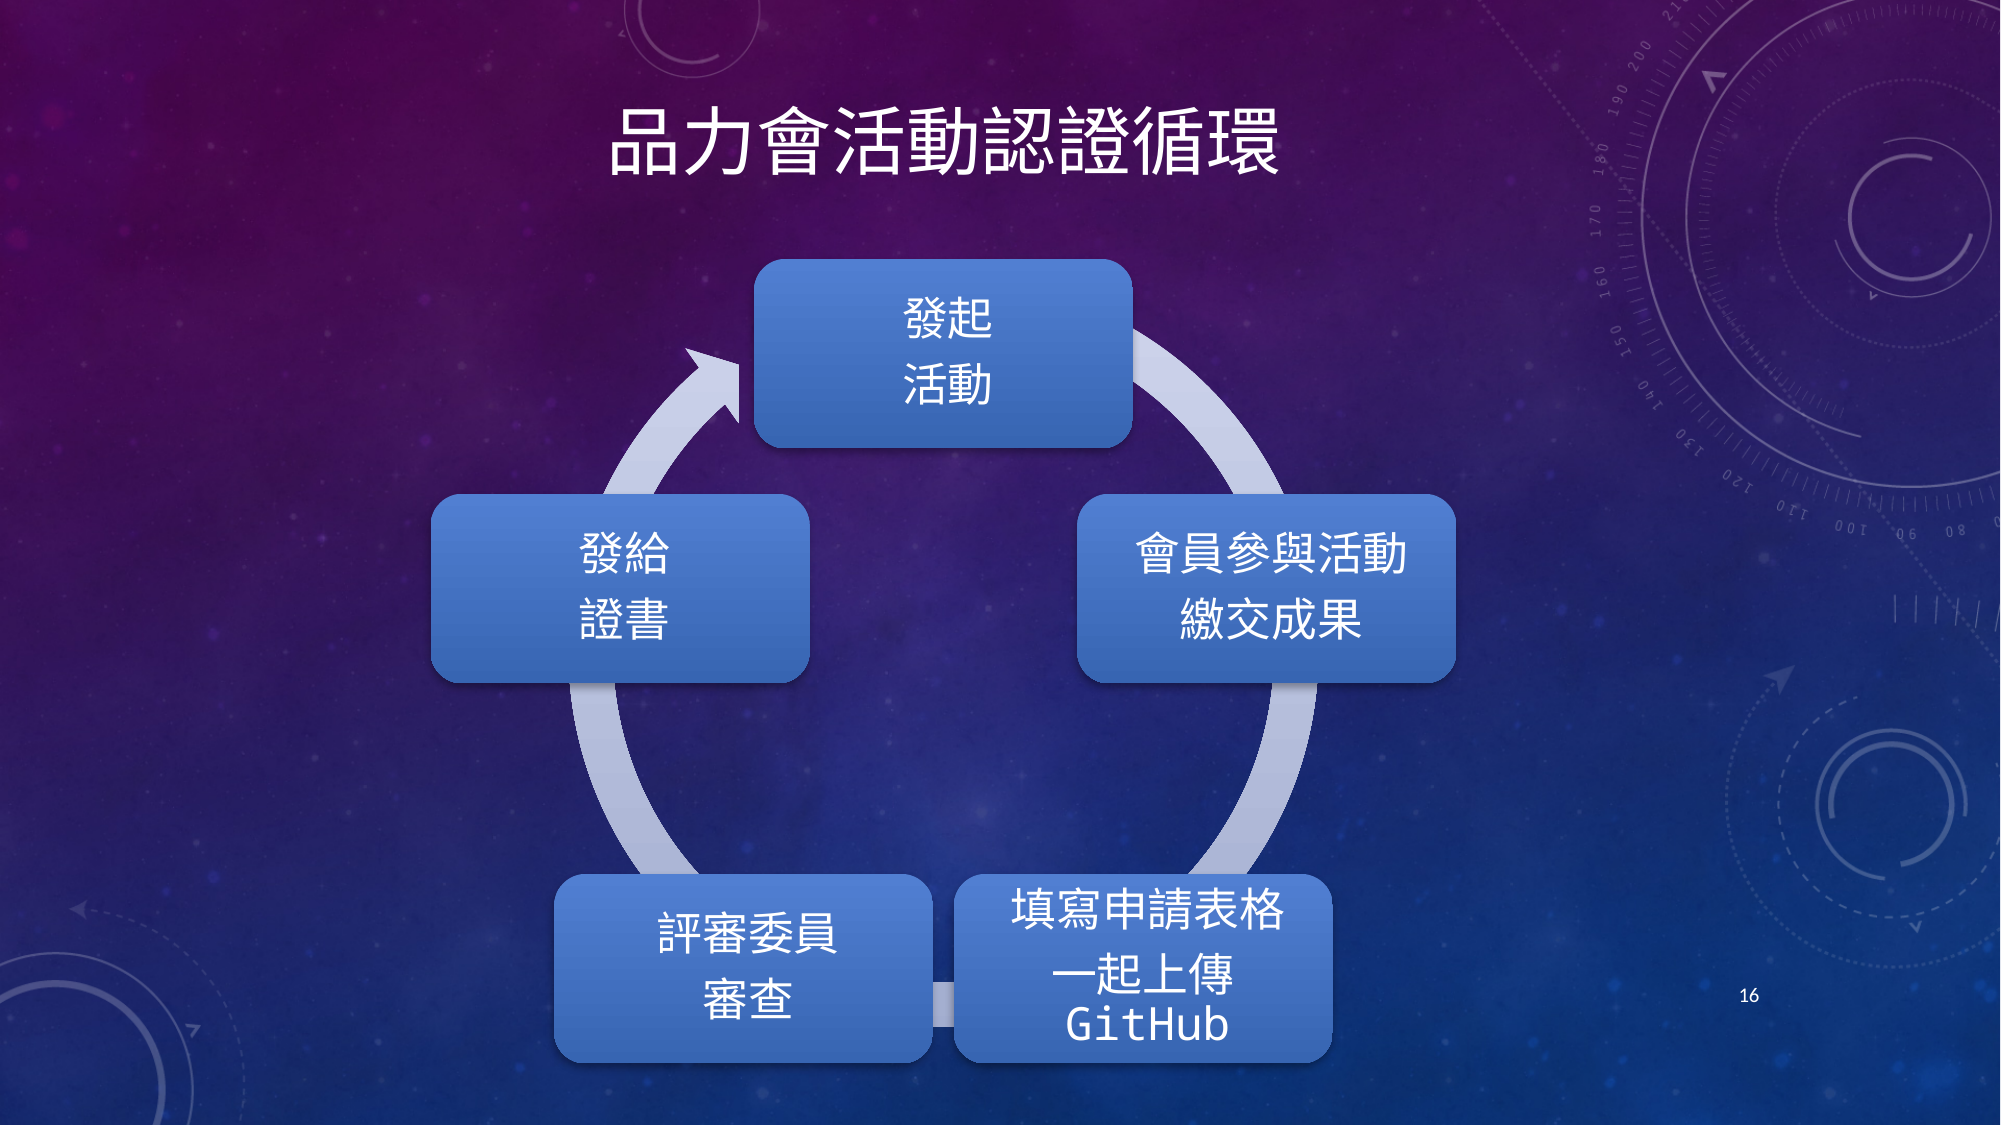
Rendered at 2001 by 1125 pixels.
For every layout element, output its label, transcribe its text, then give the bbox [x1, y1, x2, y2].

picture [0, 0, 2001, 1125]
title 品力會活動認證循環 [112, 19, 1775, 258]
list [112, 258, 1775, 1064]
